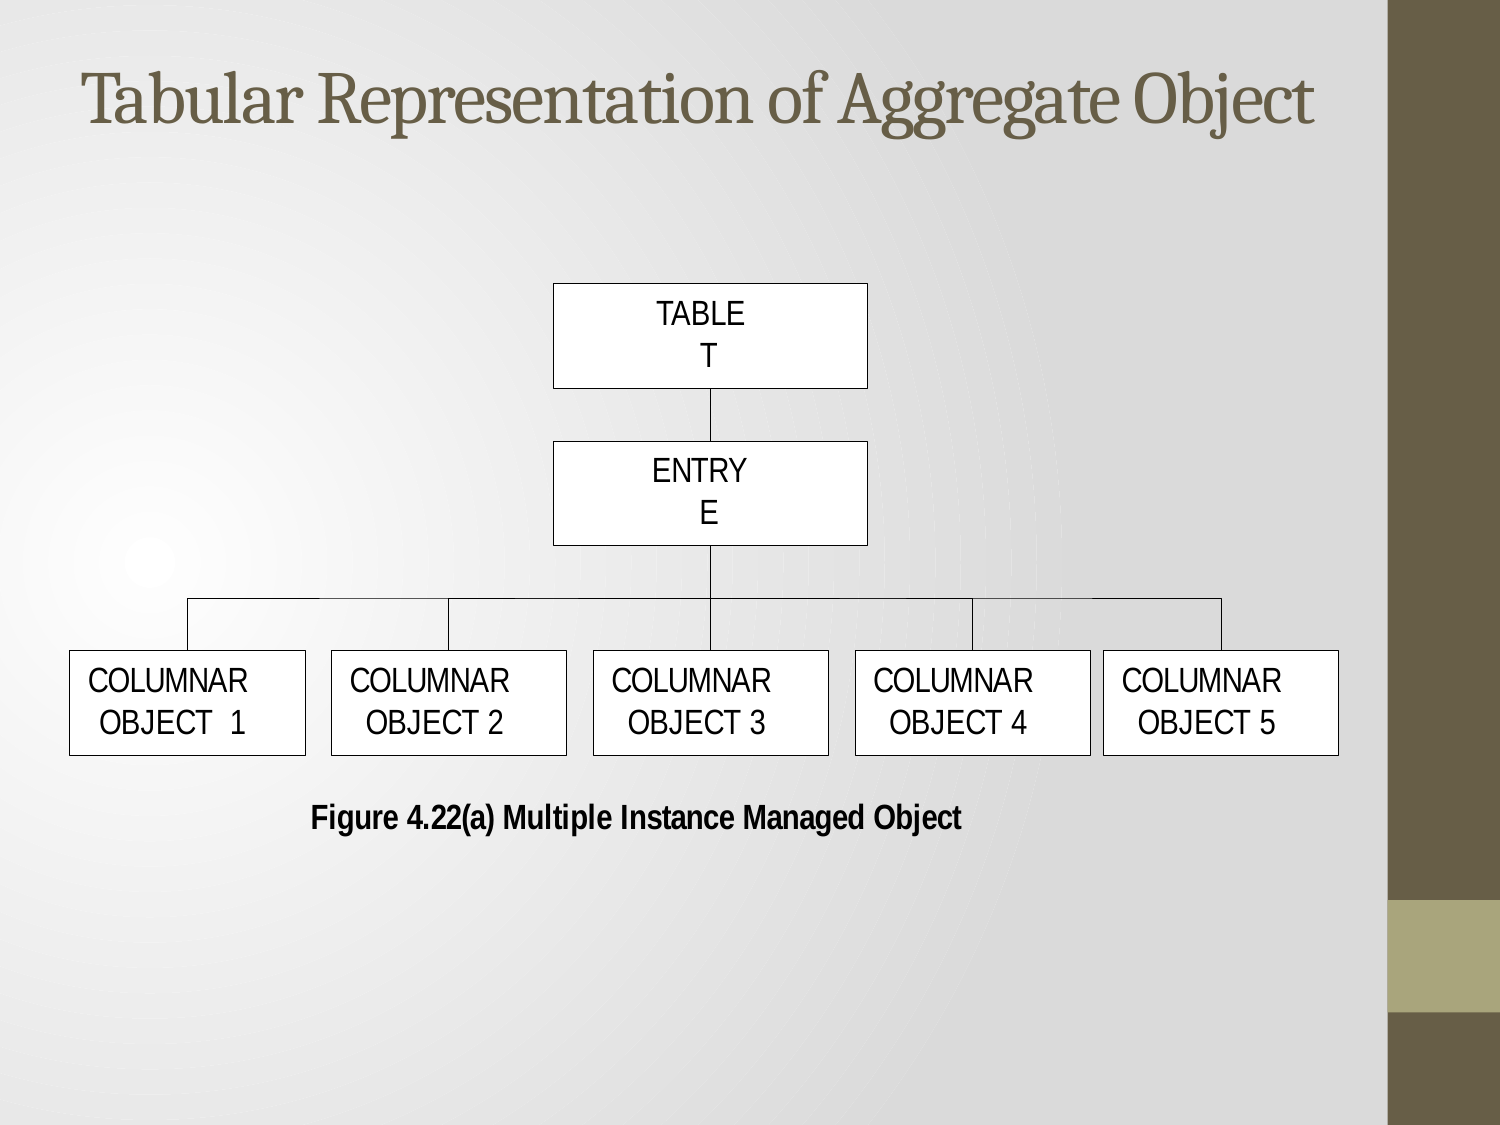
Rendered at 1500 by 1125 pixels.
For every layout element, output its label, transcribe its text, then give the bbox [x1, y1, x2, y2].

title Tabular Representation of Aggregate Object [64, 45, 1414, 233]
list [64, 278, 1347, 868]
